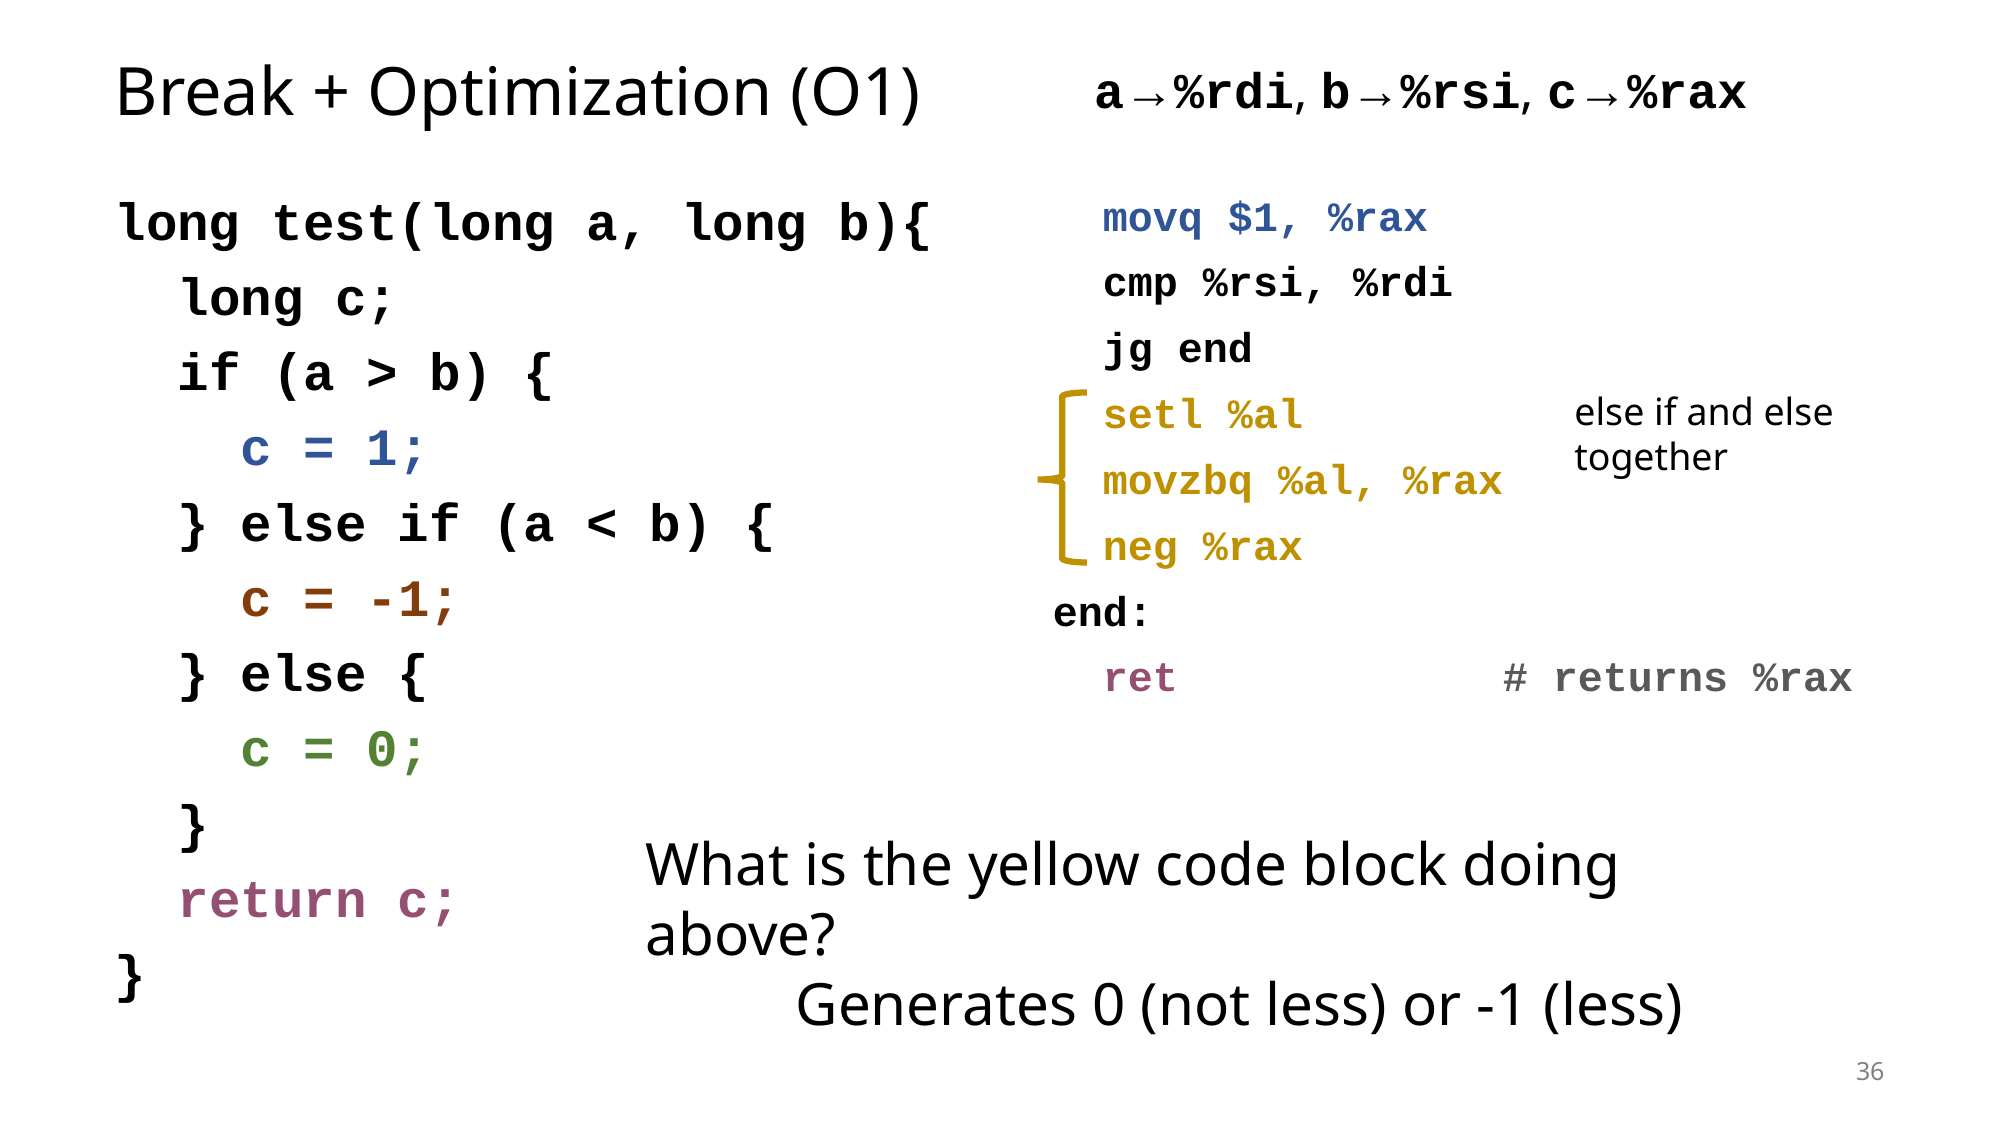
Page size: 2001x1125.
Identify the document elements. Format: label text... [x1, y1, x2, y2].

list movq $1, %rax cmp %rsi, %rdi jg end setl %al movzbq %al, %rax neg %rax end: ret # returns %rax [1037, 187, 1901, 1074]
text_box a→%rdi, b→%rsi, c→%rax [1079, 51, 1859, 127]
title Break + Optimization (O1) [99, 37, 1900, 150]
text_box [1037, 391, 1087, 564]
list long test(long a, long b){ long c; if (a > b) { c = 1; } else if (a < b) { c = -1; } else { c = 0; } return c; } [99, 187, 979, 1013]
text_box else if and else together [1559, 380, 1859, 485]
slide_number 36 [1749, 1074, 1900, 1103]
text_box What is the yellow code block doing above? Generates 0 (not less) or -1 (less) [630, 819, 1788, 1045]
